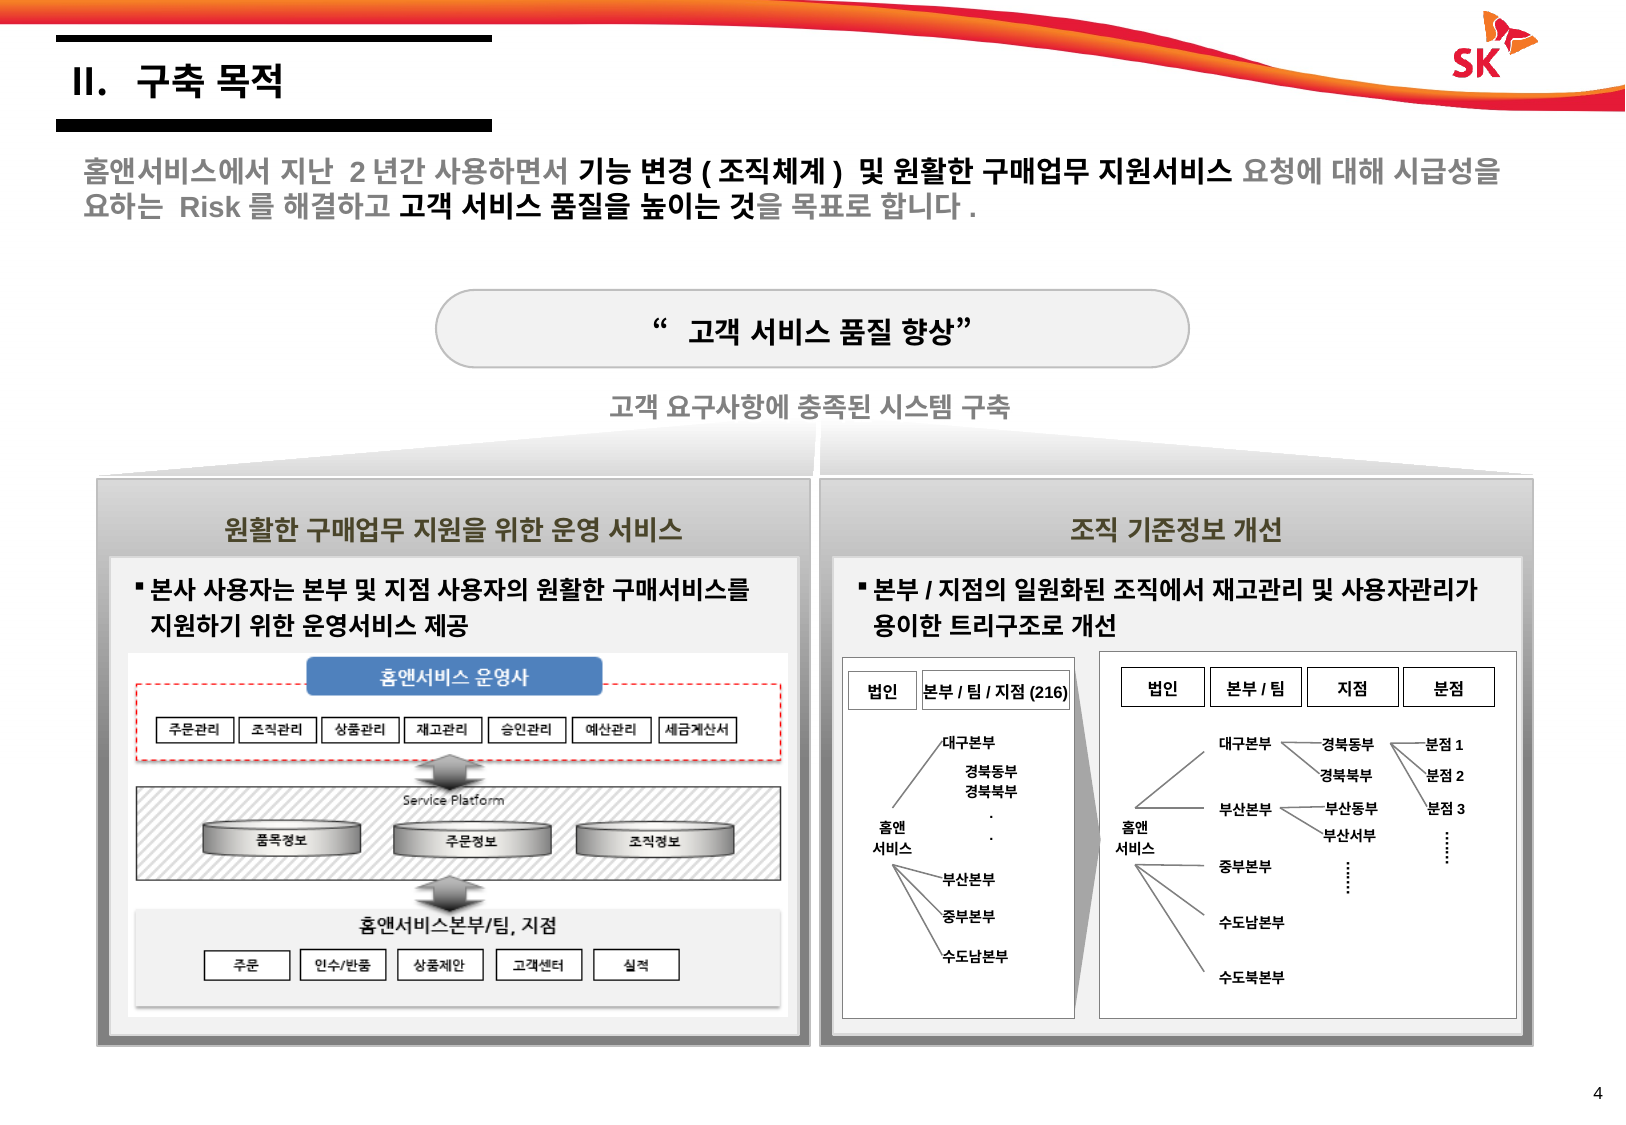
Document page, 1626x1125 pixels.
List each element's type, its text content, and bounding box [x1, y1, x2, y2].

text_box 부산동부 [1324, 788, 1394, 815]
text_box 수도북본부 [1218, 957, 1317, 994]
text_box 본부/팀 [1210, 667, 1302, 707]
text_box [819, 433, 1538, 476]
text_box 분점1 [1425, 725, 1467, 755]
text_box ....... [1419, 799, 1474, 899]
picture [0, 0, 1625, 764]
text_box 구축 목적 [56, 66, 504, 111]
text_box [892, 740, 943, 809]
text_box 조직 기준정보 개선 [820, 479, 1534, 1047]
text_box 중부본부 [1218, 847, 1317, 884]
text_box 법인 [1121, 667, 1205, 707]
text_box “고객 서비스 품질 향상” [436, 289, 1190, 368]
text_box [1134, 751, 1205, 807]
text_box 본사 사용자는 본부 및 지점 사용자의 원활한 구매서비스를 지원하기 위한 운영서비스 제공 [110, 557, 799, 1035]
text_box [97, 433, 816, 477]
text_box 경북동부 경북북부 . . [942, 751, 1041, 851]
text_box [1134, 865, 1205, 973]
text_box 경북동부 [1321, 725, 1385, 755]
picture [128, 653, 788, 1018]
text_box 홈앤 서비스 [1107, 807, 1163, 865]
text_box [1075, 669, 1101, 1010]
text_box 본부/지점의 일원화된 조직에서 재고관리 및 사용자관리가 용이한 트리구조로 개선 [833, 556, 1522, 1035]
text_box 지점 [1307, 667, 1399, 707]
text_box 대구본부 [1218, 724, 1282, 761]
text_box 본부/팀/지점(216) [922, 670, 1070, 710]
text_box 고객 요구사항에 충족된 시스템 구축 [511, 376, 1109, 431]
text_box 수도남본부 [1218, 902, 1317, 939]
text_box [1280, 742, 1320, 775]
text_box 대구본부 [942, 723, 1041, 751]
text_box [1099, 651, 1517, 1019]
text_box 부산본부 [942, 860, 1041, 896]
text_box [892, 865, 943, 956]
text_box 분점3 [1432, 788, 1525, 825]
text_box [1390, 743, 1428, 808]
text_box 부산서부 [1329, 815, 1419, 852]
text_box 중부본부 [946, 896, 1041, 933]
text_box 법인 [848, 671, 917, 710]
text_box 경북북부 [1319, 755, 1385, 792]
text_box 홈앤 서비스 [854, 807, 931, 865]
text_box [1279, 807, 1324, 835]
text_box [842, 657, 1075, 1019]
text_box 분점2 [1432, 755, 1524, 788]
text_box 원활한 구매업무 지원을 위한 운영 서비스 [96, 479, 811, 1047]
text_box 부산본부 [1219, 789, 1280, 826]
text_box 홈앤서비스에서 지난 2년간 사용하면서 기능 변경(조직체계) 및 원활한 구매업무 지원서비스 요청에 대해 시급성을 요하는 Risk를 해결하고 고객 서비스 품질을 높이는 것을 목표로 합니다. [68, 145, 1581, 231]
text_box 분점 [1403, 667, 1495, 707]
text_box ....... [1320, 828, 1375, 928]
text_box 수도남본부 [942, 937, 1041, 974]
